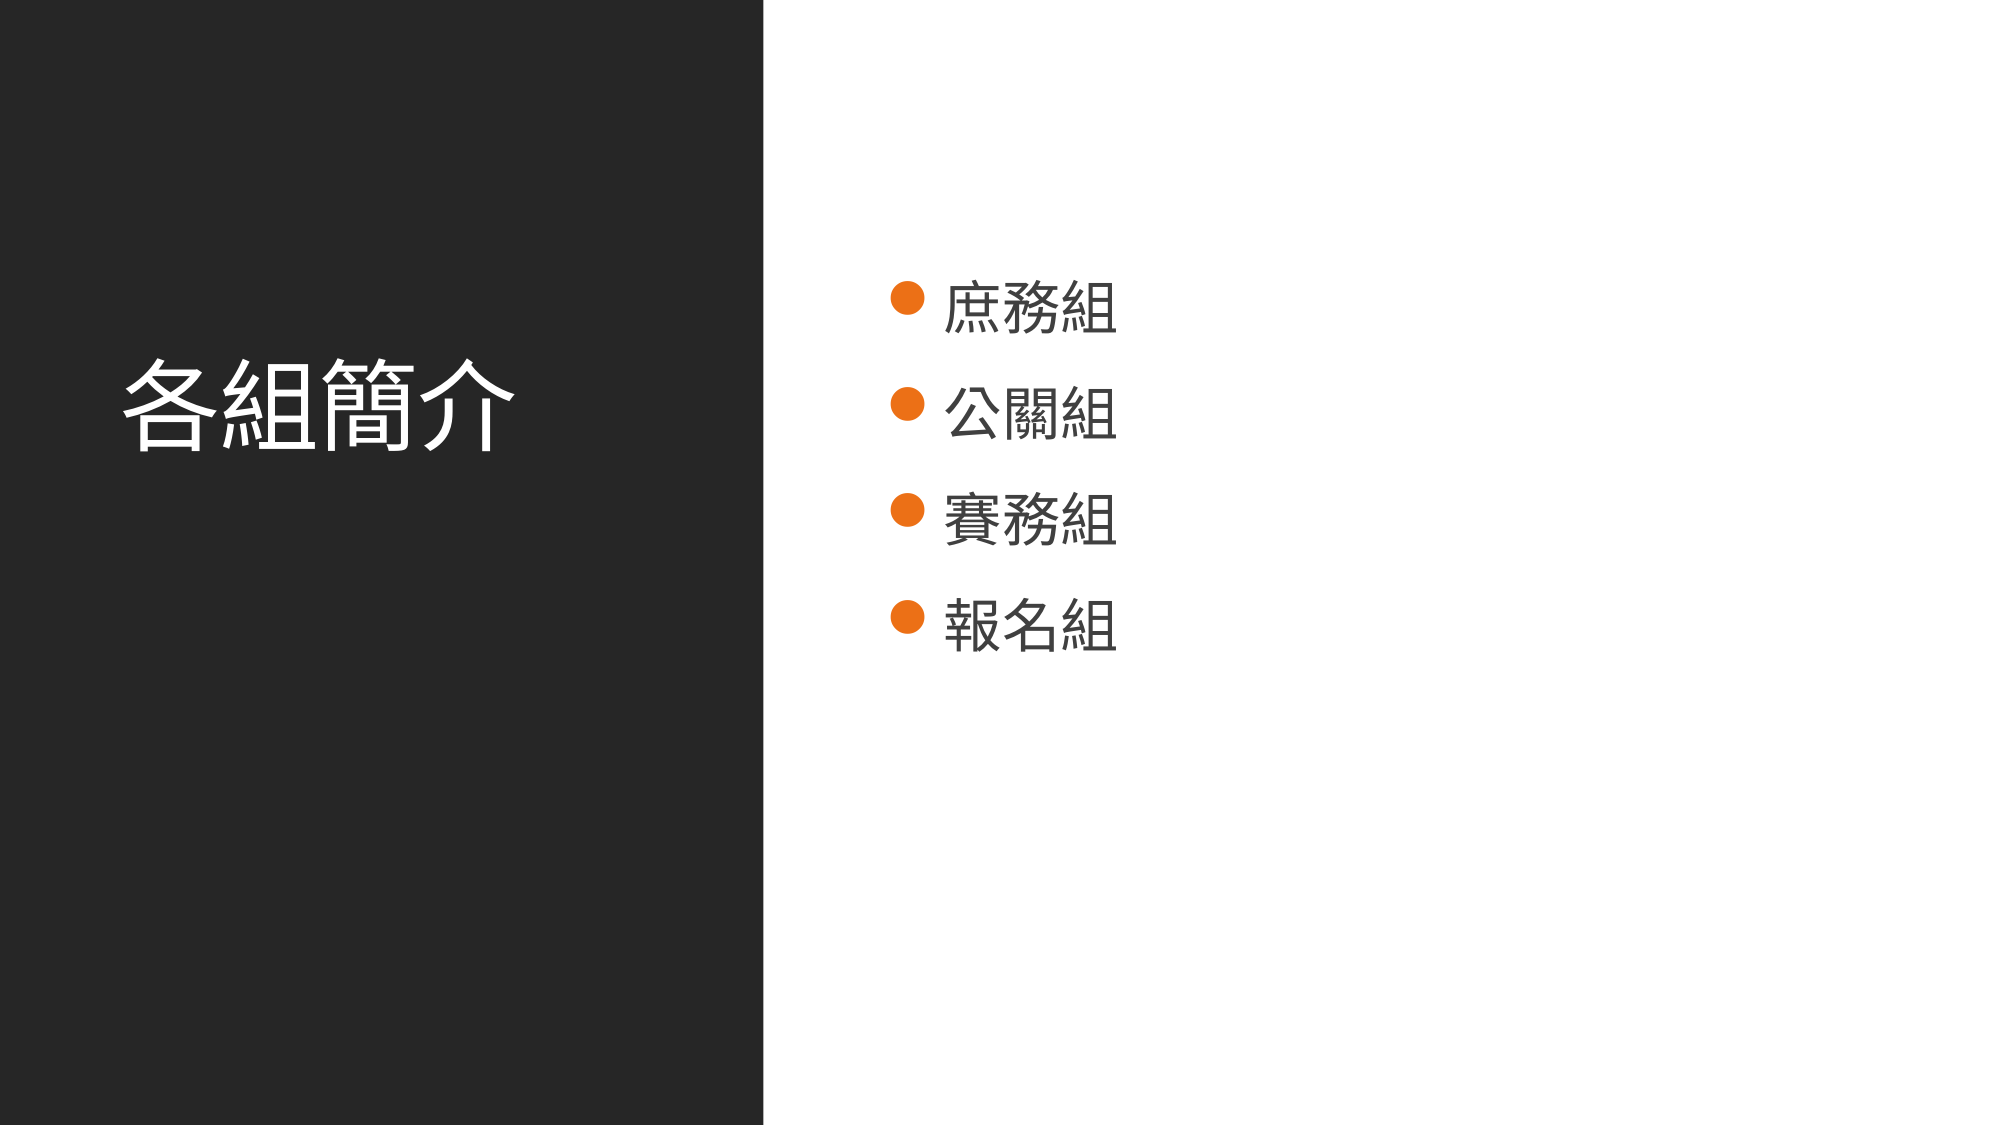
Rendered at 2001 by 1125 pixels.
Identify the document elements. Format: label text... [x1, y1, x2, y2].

title 各組簡介 [105, 128, 683, 473]
list 庶務組 公關組 賽務組 報名組 [885, 256, 1859, 1125]
